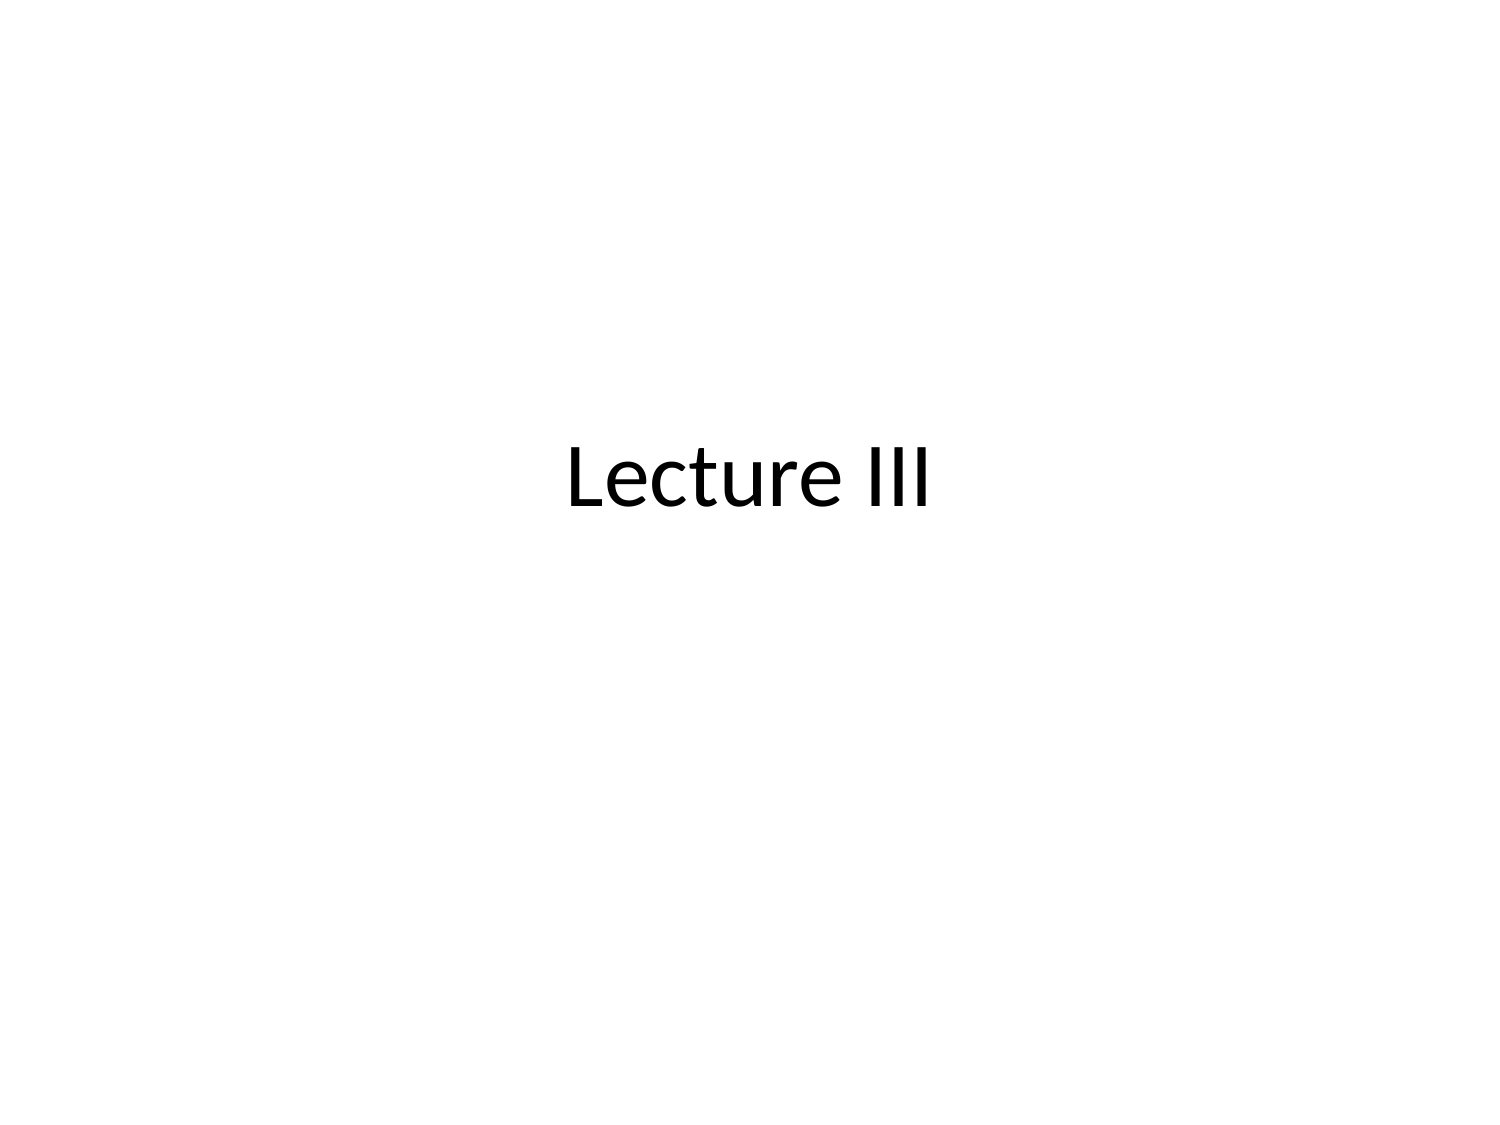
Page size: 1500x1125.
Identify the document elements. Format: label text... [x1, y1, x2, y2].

title Lecture III [112, 349, 1388, 591]
